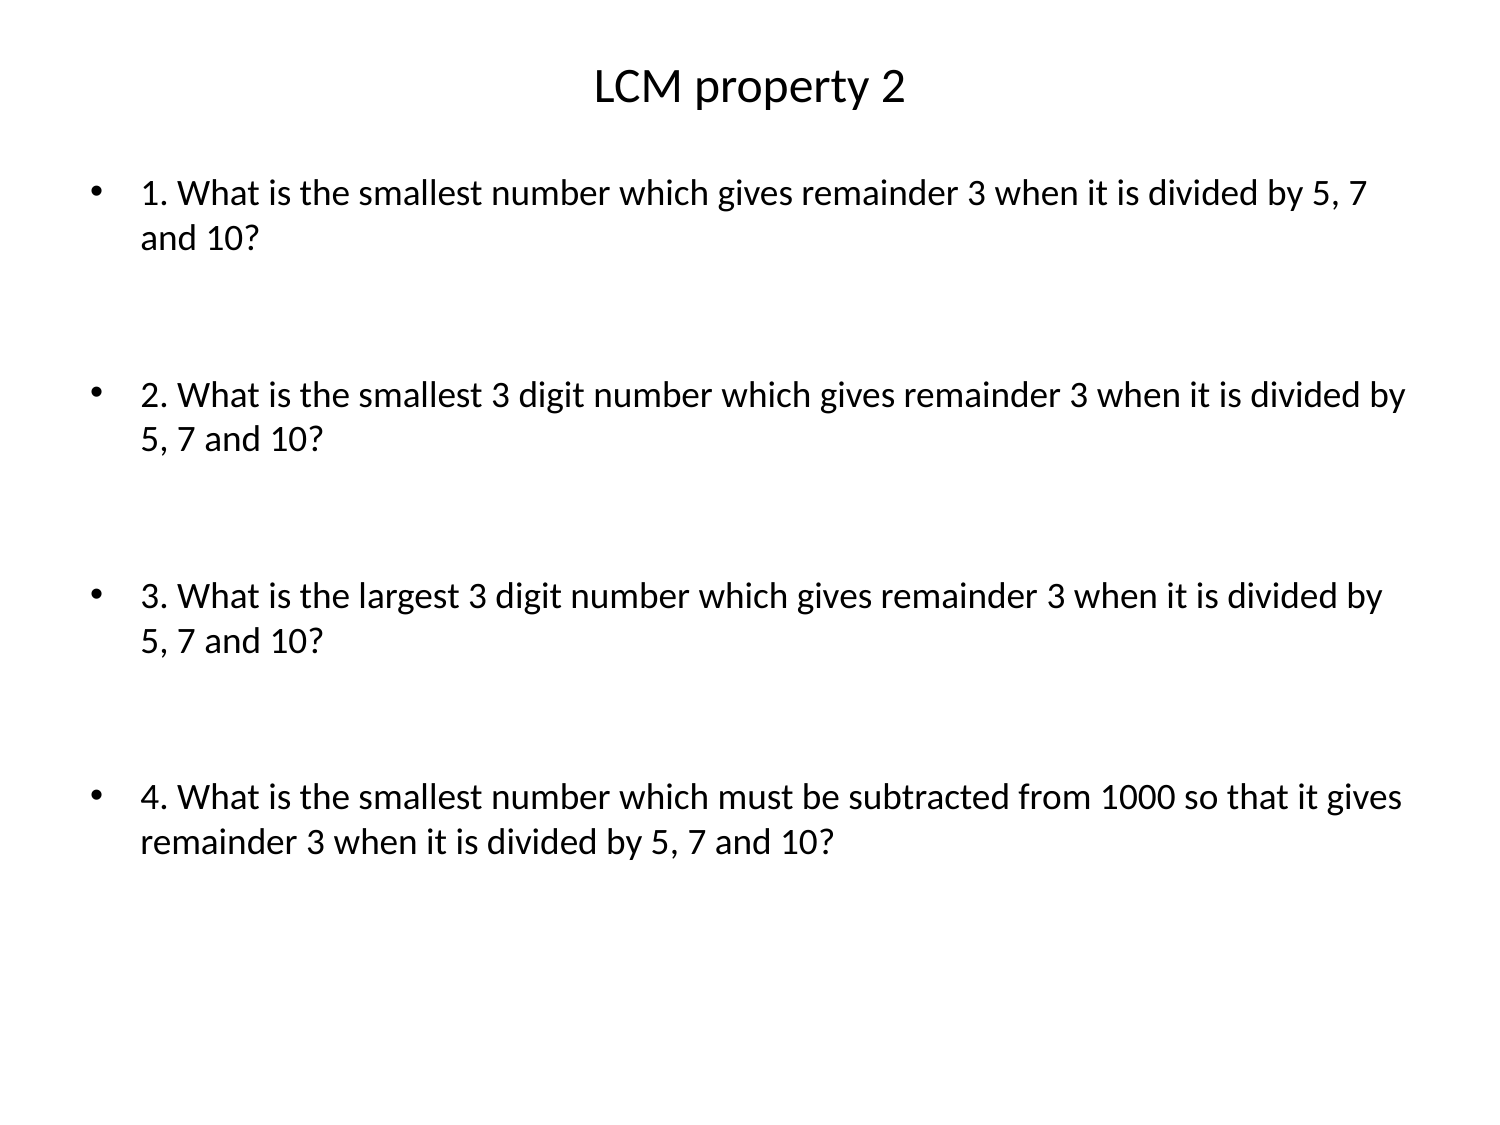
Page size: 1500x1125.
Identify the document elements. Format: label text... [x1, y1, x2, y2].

title LCM property 2 [75, 45, 1425, 121]
list 1. What is the smallest number which gives remainder 3 when it is divided by 5, 7 and 10? 2. What is the smallest 3 digit number which gives remainder 3 when it is divided by 5, 7 and 10? 3. What is the largest 3 digit number which gives remainder 3 when it is divided by 5, 7 and 10? 4. What is the smallest number which must be subtracted from 1000 so that it gives remainder 3 when it is divided by 5, 7 and 10? [75, 160, 1425, 882]
